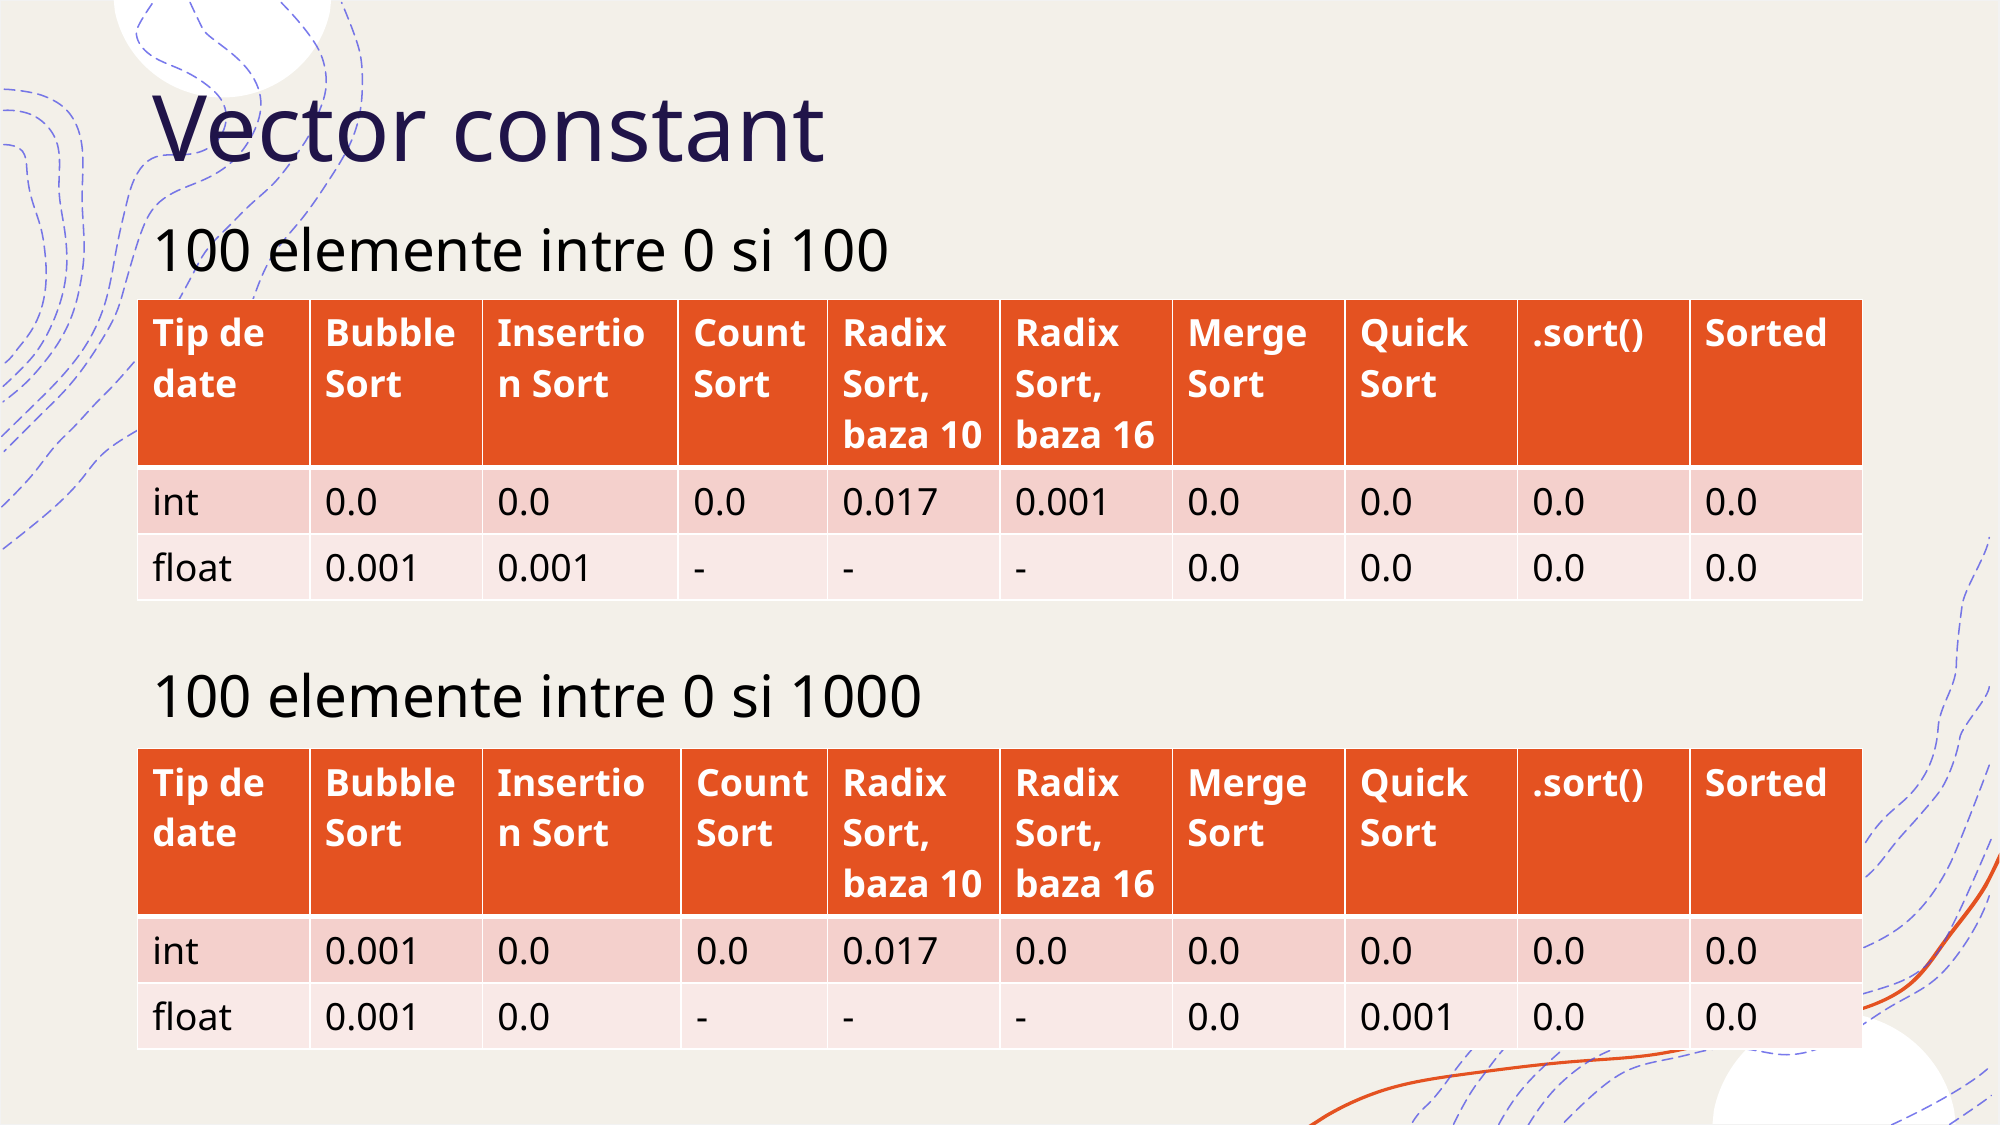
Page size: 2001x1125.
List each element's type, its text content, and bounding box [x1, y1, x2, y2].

table_cell - [682, 984, 827, 1048]
table_header Insertion Sort [483, 300, 677, 465]
table_header Sorted [1691, 749, 1862, 914]
table_cell 0.0 [1001, 919, 1172, 982]
table_header Merge Sort [1173, 749, 1344, 914]
table_cell 0.0 [679, 470, 827, 533]
table_cell int [138, 919, 309, 982]
table_cell 0.0 [1691, 919, 1862, 982]
table_header Insertion Sort [483, 749, 680, 914]
table_header Tip de date [138, 300, 309, 465]
table_cell 0.0 [1691, 984, 1862, 1048]
table_cell 0.0 [311, 470, 482, 533]
table_cell 0.0 [1173, 984, 1344, 1048]
table_cell 0.0 [1346, 919, 1517, 982]
table_cell 0.0 [1691, 470, 1862, 533]
table_header Radix Sort, baza 10 [828, 300, 999, 465]
table_header Count Sort [682, 749, 827, 914]
table_cell 0.017 [828, 470, 999, 533]
table_cell 0.0 [1346, 535, 1517, 599]
table_cell 0.0 [1173, 919, 1344, 982]
table_cell 0.0 [1691, 535, 1862, 599]
title Vector constant [137, 15, 1863, 234]
table_cell 0.001 [483, 535, 677, 599]
table_cell - [1001, 984, 1172, 1048]
table_header Radix Sort, baza 16 [1001, 300, 1172, 465]
text_box 100 elemente intre 0 si 100 [137, 205, 943, 291]
table_cell 0.0 [1173, 535, 1344, 599]
table_cell float [138, 535, 309, 599]
table_cell - [1001, 535, 1172, 599]
table_cell 0.0 [1518, 919, 1689, 982]
table_cell 0.017 [828, 919, 999, 982]
table_cell - [828, 535, 999, 599]
table_header Radix Sort, baza 10 [828, 749, 999, 914]
table_header Bubble Sort [311, 300, 482, 465]
table_header Count Sort [679, 300, 827, 465]
table_header Merge Sort [1173, 300, 1344, 465]
table_cell 0.0 [483, 984, 680, 1048]
table_cell float [138, 984, 309, 1048]
table_cell 0.0 [1173, 470, 1344, 533]
table_cell 0.001 [311, 535, 482, 599]
table_cell 0.001 [311, 919, 482, 982]
table_cell 0.0 [682, 919, 827, 982]
table_cell 0.0 [1518, 984, 1689, 1048]
table_header Quick Sort [1346, 749, 1517, 914]
table_cell 0.0 [1518, 470, 1689, 533]
table_header Sorted [1691, 300, 1862, 465]
table_header Tip de date [138, 749, 309, 914]
table_cell 0.0 [483, 470, 677, 533]
table_cell 0.001 [1346, 984, 1517, 1048]
table_header .sort() [1518, 300, 1689, 465]
table_cell 0.001 [311, 984, 482, 1048]
text_box 100 elemente intre 0 si 1000 [137, 652, 1066, 737]
table_cell - [679, 535, 827, 599]
table_header Radix Sort, baza 16 [1001, 749, 1172, 914]
table_header Quick Sort [1346, 300, 1517, 465]
table_cell int [138, 470, 309, 533]
table_header .sort() [1518, 749, 1689, 914]
table_cell 0.0 [1518, 535, 1689, 599]
table_cell 0.0 [1346, 470, 1517, 533]
table_cell - [828, 984, 999, 1048]
table_cell 0.0 [483, 919, 680, 982]
table_cell 0.001 [1001, 470, 1172, 533]
table_header Bubble Sort [311, 749, 482, 914]
